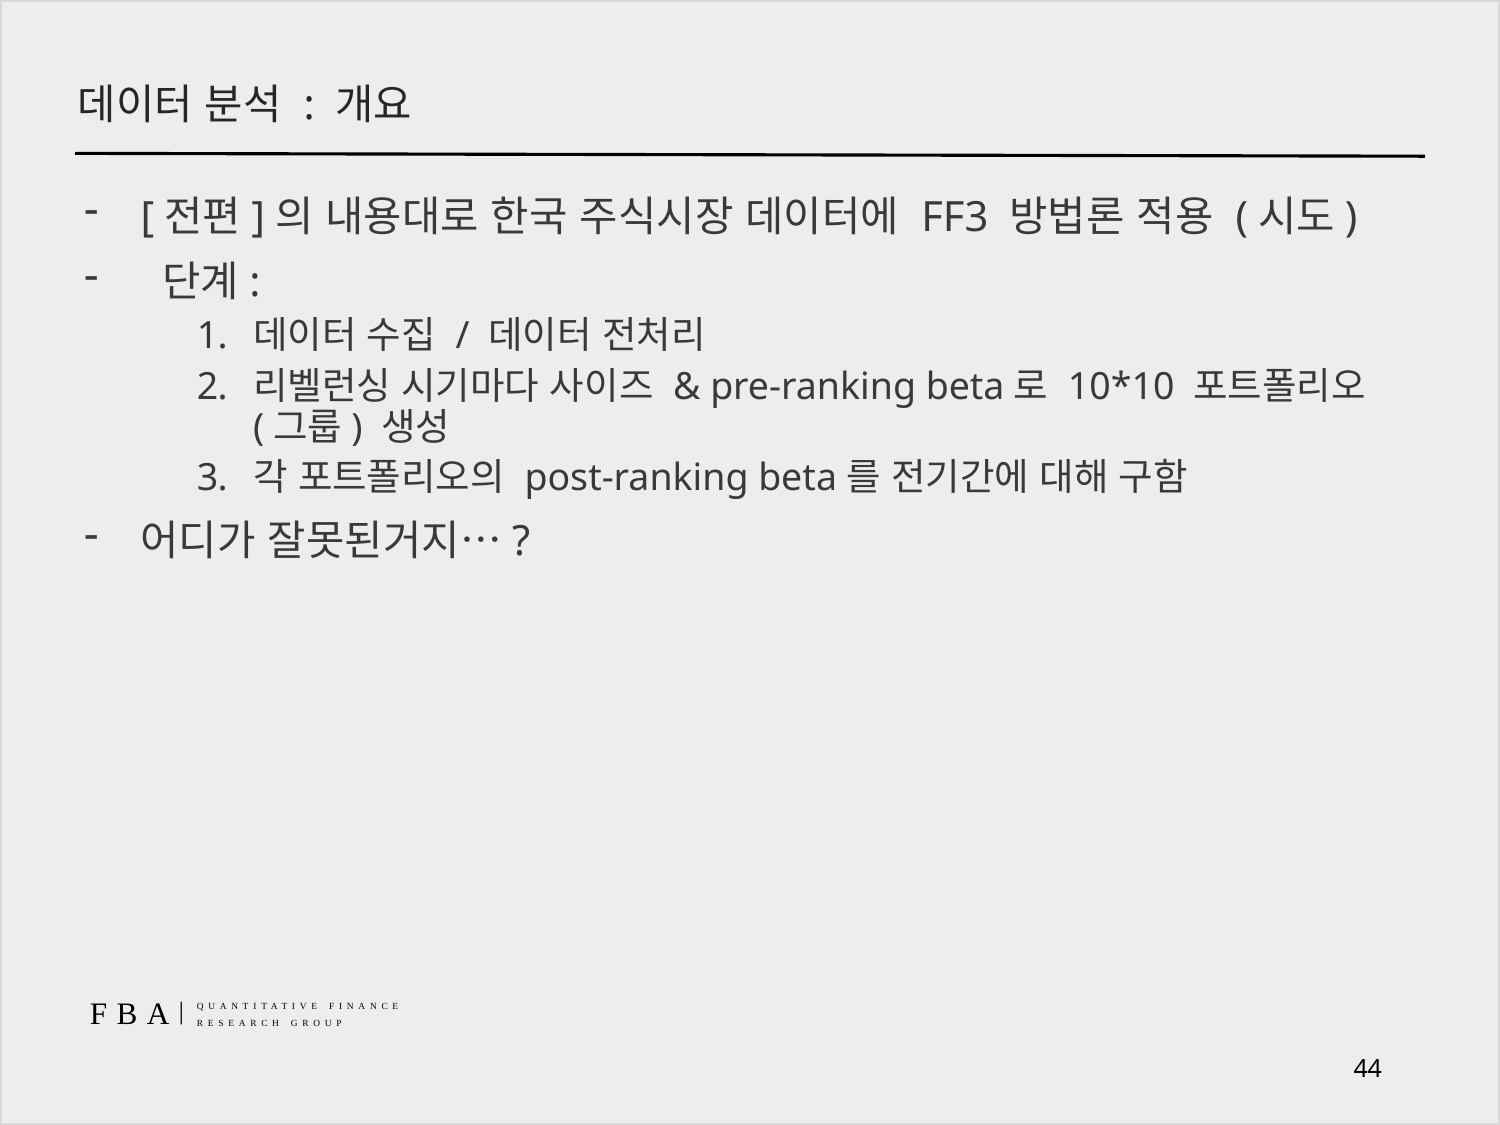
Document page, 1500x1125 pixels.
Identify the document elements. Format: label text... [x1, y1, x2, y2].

text_box 데이터 분석 : 개요 [62, 70, 816, 136]
slide_number 44 [1059, 1044, 1397, 1105]
list [전편]의 내용대로 한국 주식시장 데이터에 FF3 방법론 적용 (시도) 단계: 데이터 수집 / 데이터 전처리 리벨런싱 시기마다 사이즈 & pre-ranking beta로 10*10 포트폴리오(그룹) 생성 각 포트폴리오의 post-ranking beta를 전기간에 대해 구함 어디가 잘못된거지…? [69, 187, 1397, 947]
